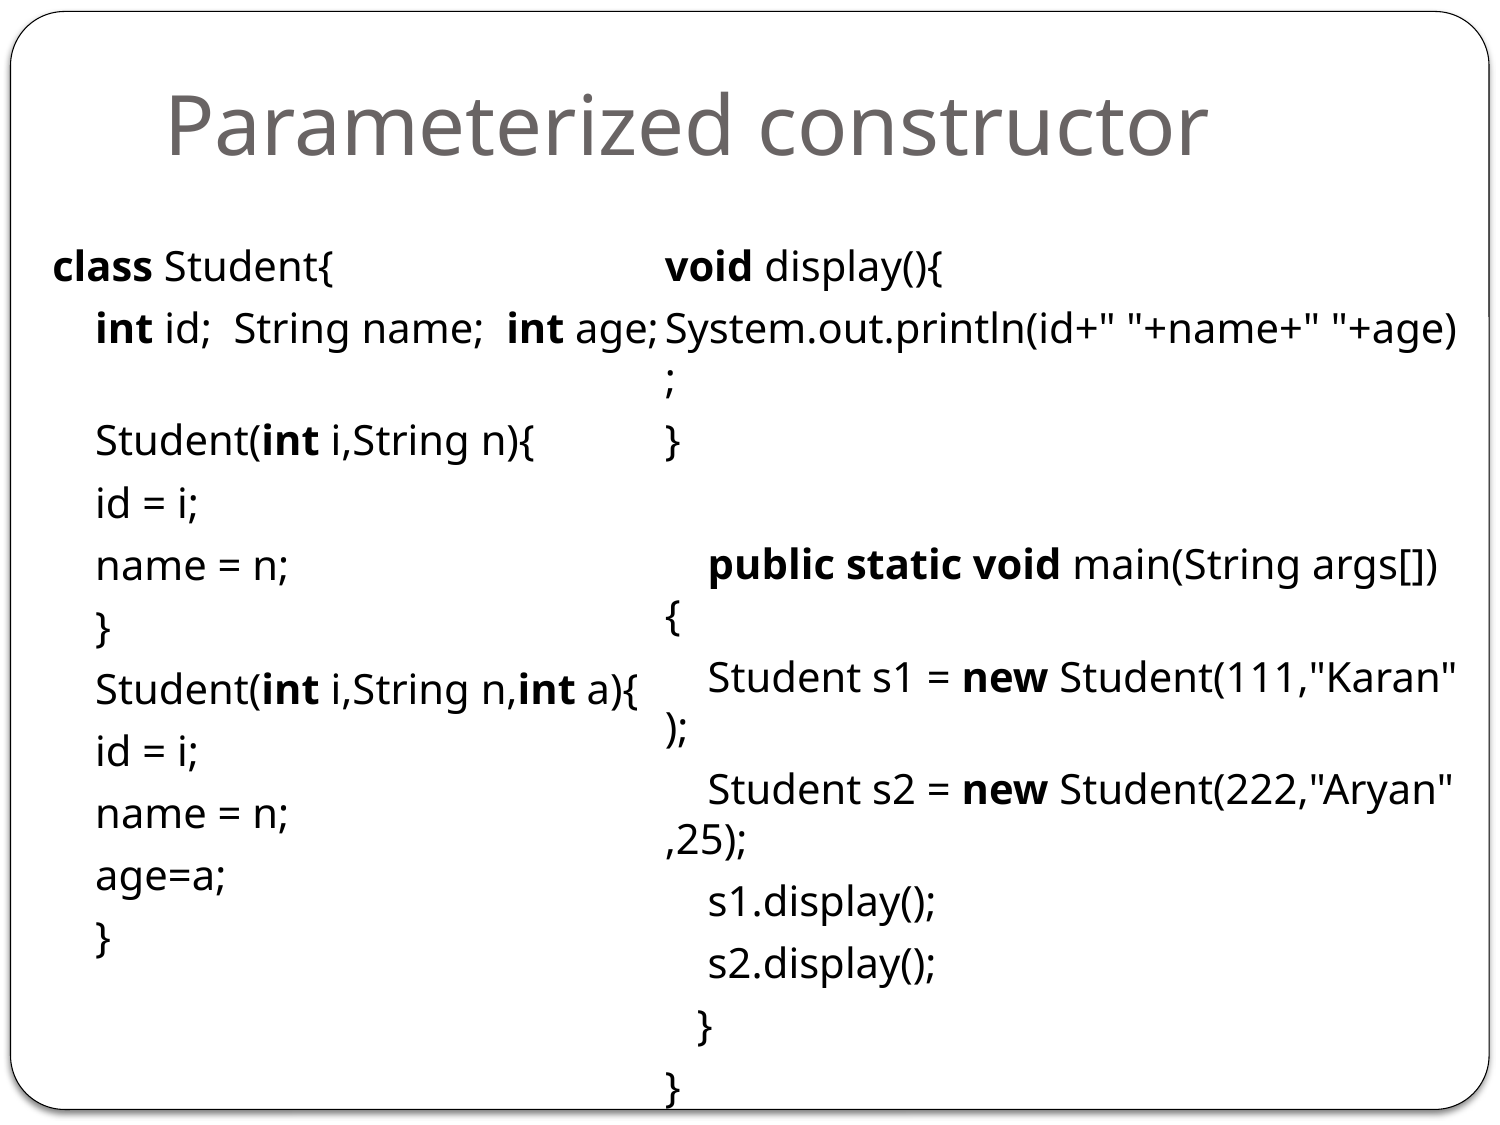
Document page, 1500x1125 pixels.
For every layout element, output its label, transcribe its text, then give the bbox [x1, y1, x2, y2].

text_box void display(){ System.out.println(id+" "+name+" "+age); } public static void main(String args[]){ Student s1 = new Student(111,"Karan"); Student s2 = new Student(222,"Aryan",25); s1.display(); s2.display(); } } [649, 232, 1475, 983]
title Parameterized constructor [150, 45, 1425, 188]
list class Student{ int id; String name; int age; Student(int i,String n){ id = i; name = n; } Student(int i,String n,int a){ id = i; name = n; age=a; } [37, 232, 649, 983]
